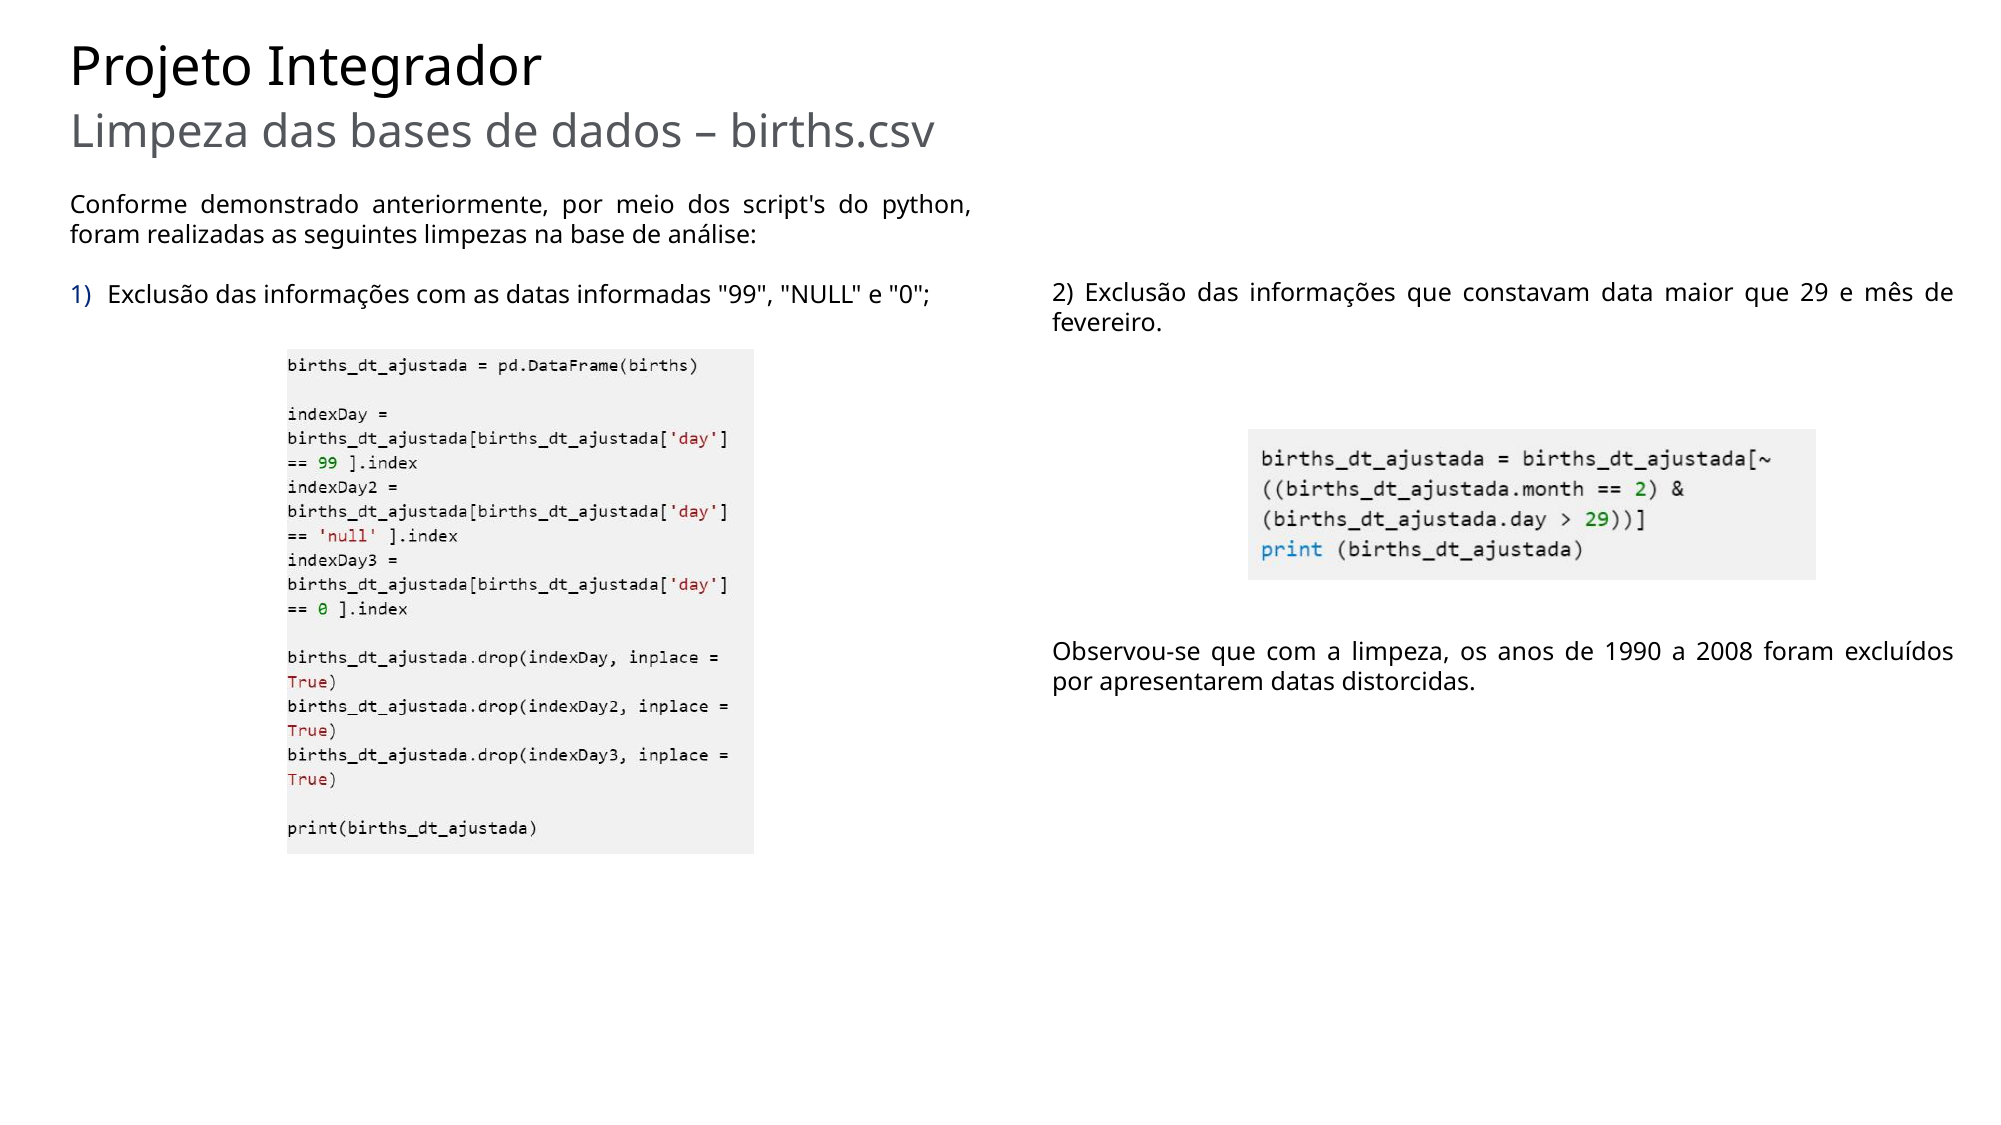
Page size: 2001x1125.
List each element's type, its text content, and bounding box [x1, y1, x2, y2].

title Projeto Integrador [55, 31, 1945, 101]
picture [1247, 428, 1816, 581]
picture [286, 349, 757, 855]
text_box 2) Exclusão das informações que constavam data maior que 29 e mês de fevereiro. Observou-se que com a limpeza, os anos de 1990 a 2008 foram excluídos por apresentarem datas distorcidas. [1037, 179, 1971, 853]
text_box Conforme demonstrado anteriormente, por meio dos script's do python, foram realizadas as seguintes limpezas na base de análise: Exclusão das informações com as datas informadas "99", "NULL" e "0"; [55, 181, 989, 1125]
list Limpeza das bases de dados – births.csv [54, 101, 1946, 173]
